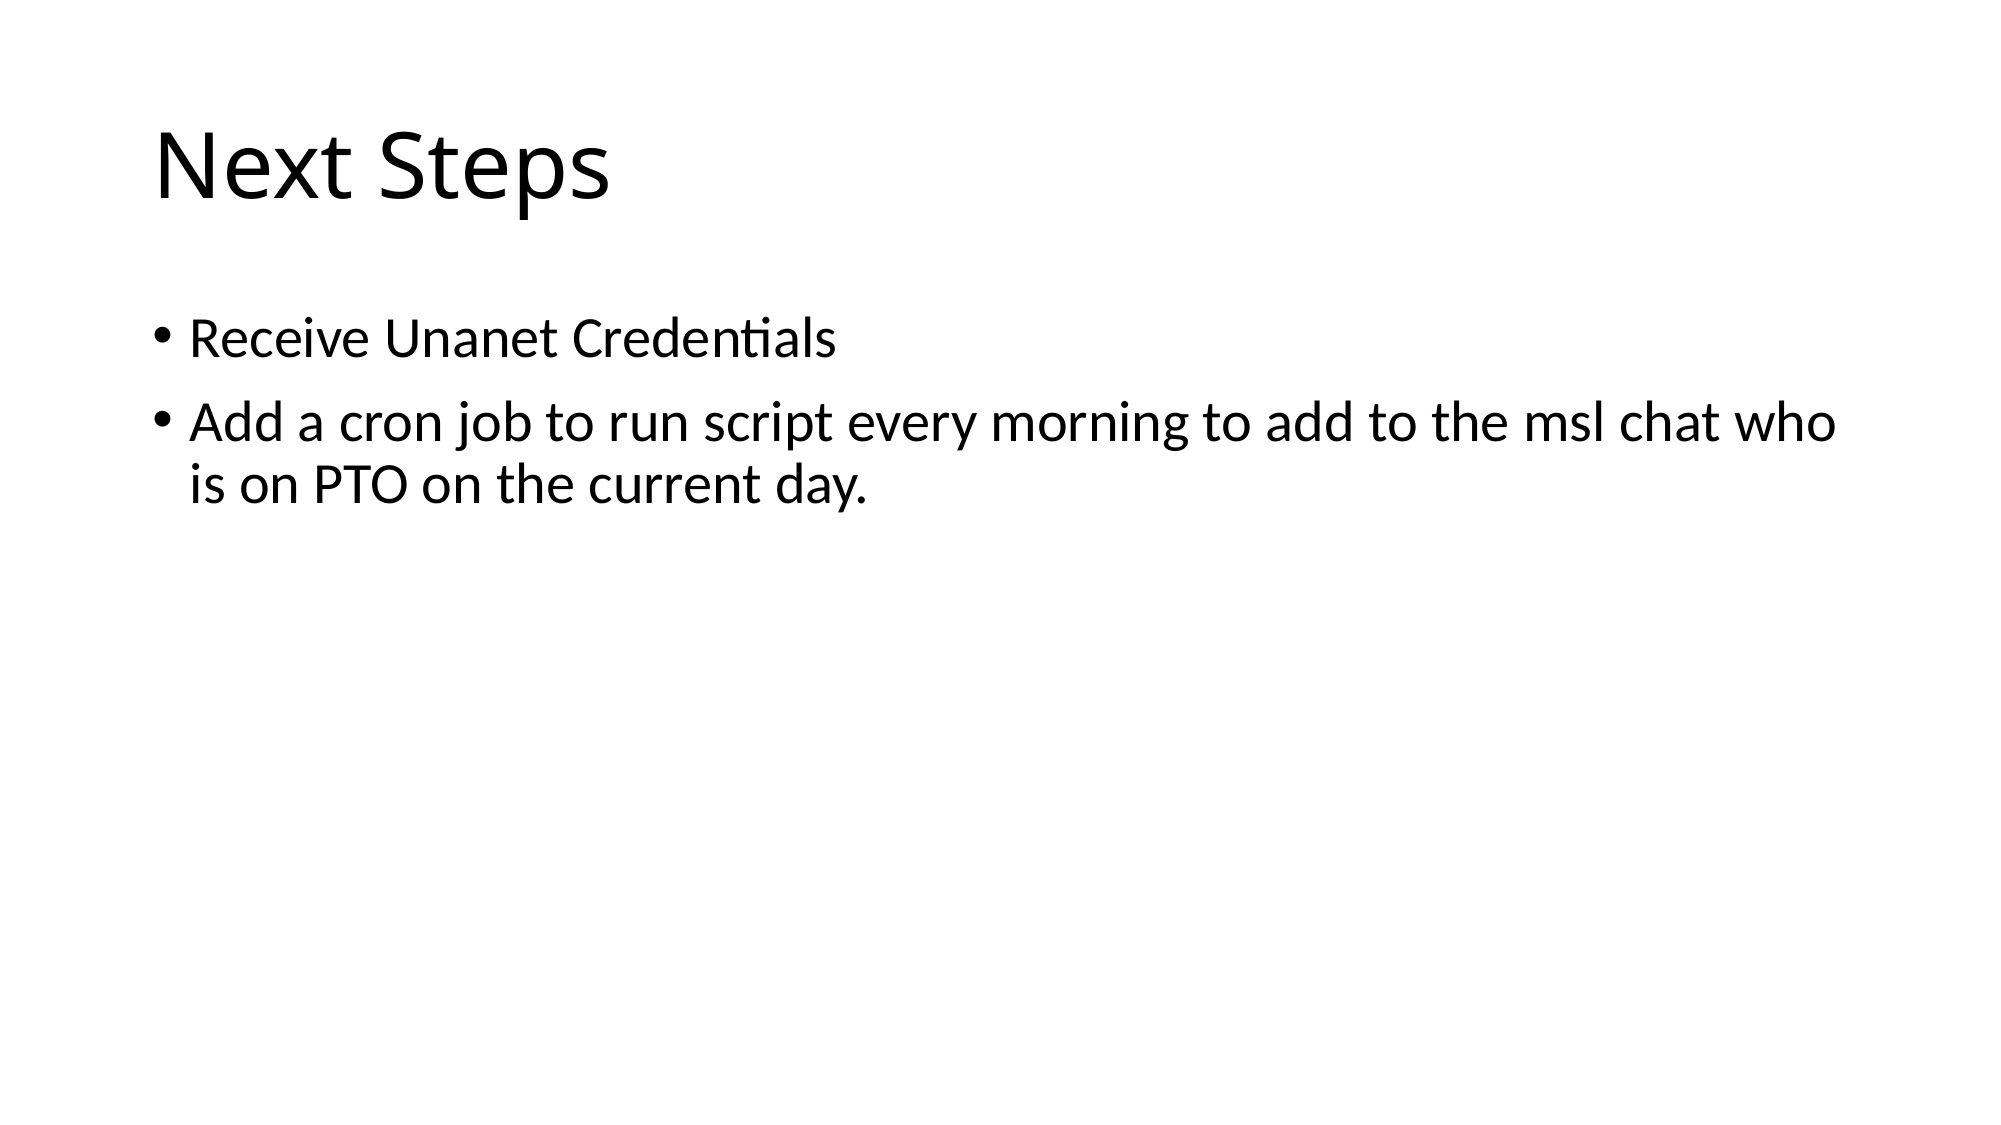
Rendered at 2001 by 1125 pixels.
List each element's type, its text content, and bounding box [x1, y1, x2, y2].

title Next Steps [137, 59, 1863, 278]
list Receive Unanet Credentials Add a cron job to run script every morning to add to the msl chat who is on PTO on the current day. [137, 299, 1863, 1014]
